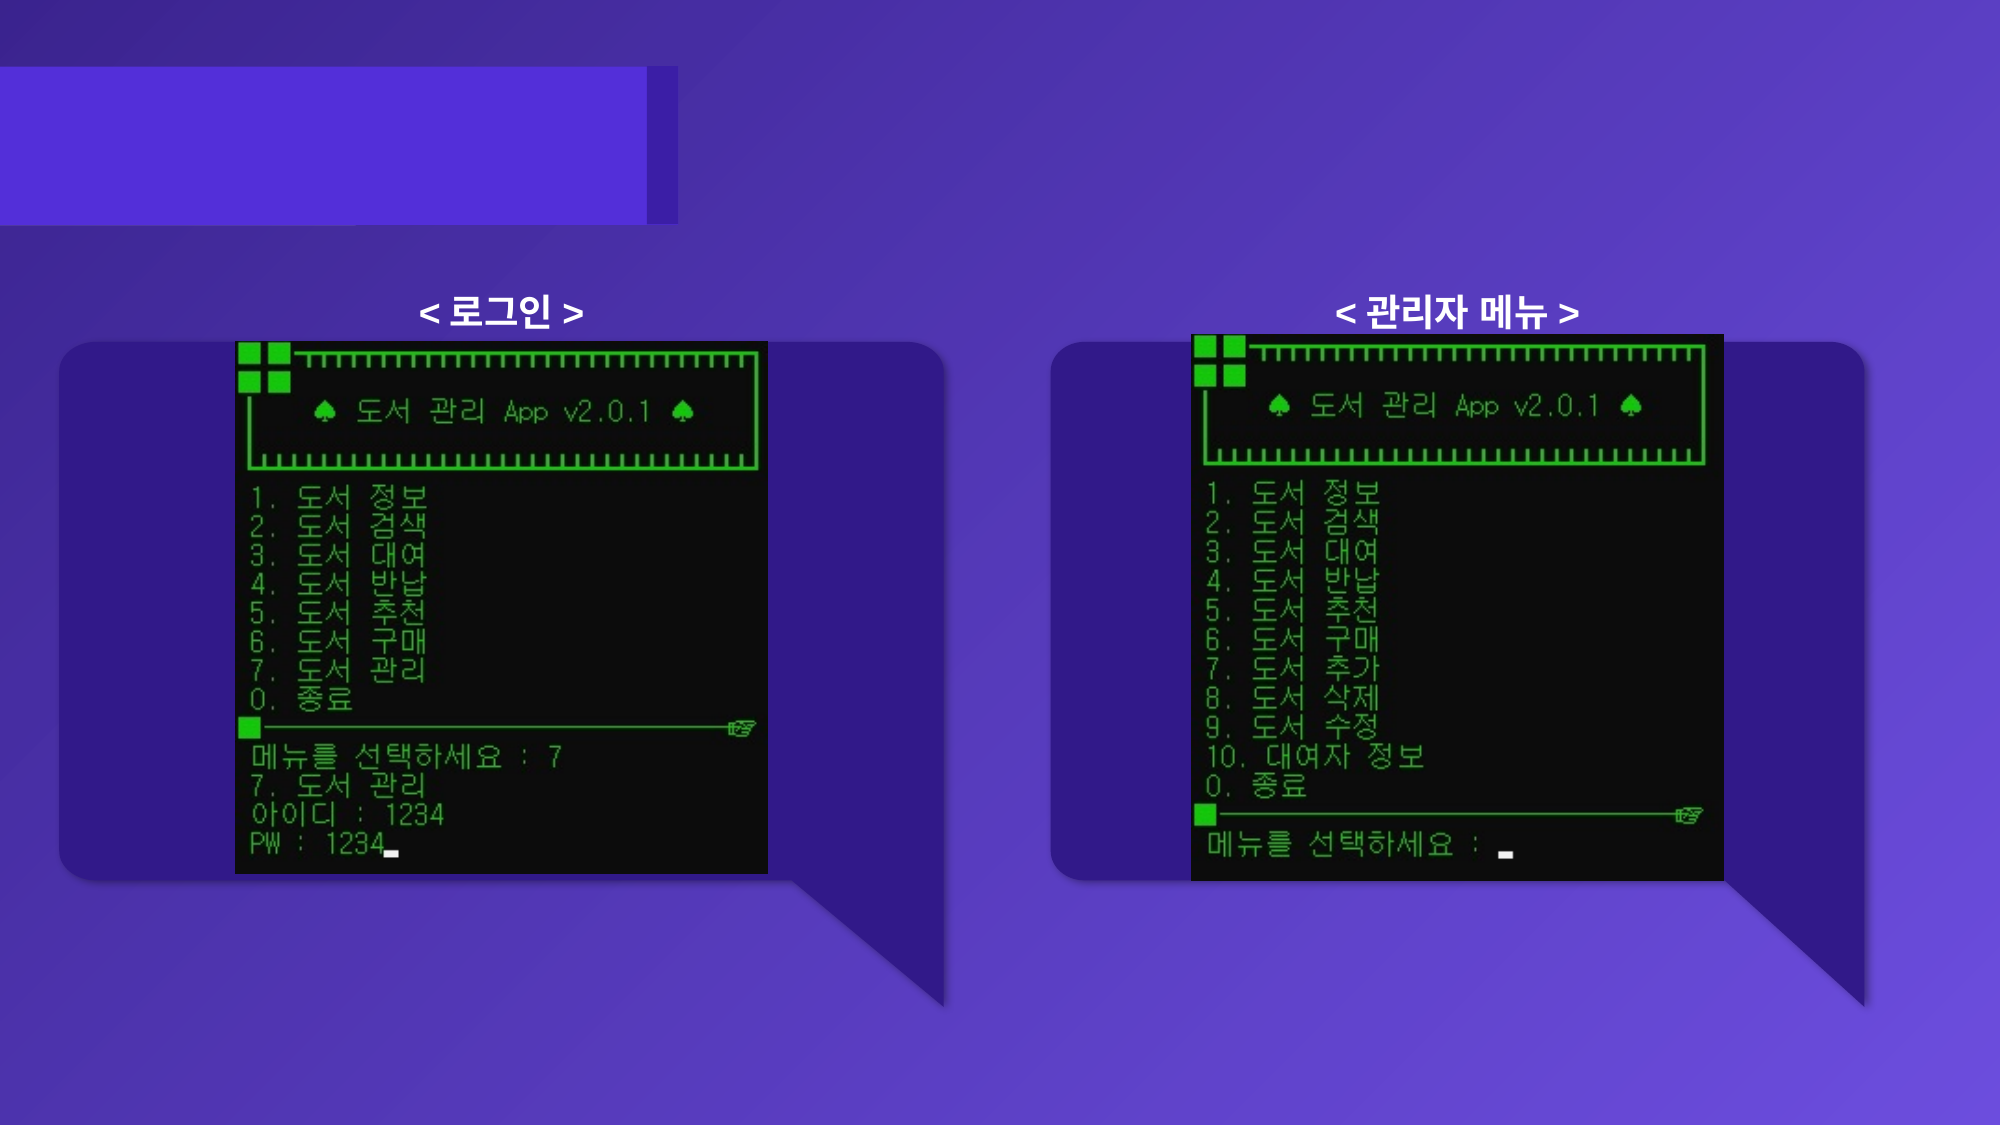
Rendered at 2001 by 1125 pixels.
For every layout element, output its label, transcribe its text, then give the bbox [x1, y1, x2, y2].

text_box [0, 66, 679, 225]
text_box [0, 0, 2000, 1125]
picture [235, 341, 768, 874]
text_box <로그인> [281, 281, 722, 341]
text_box [1049, 340, 1866, 1010]
text_box <관리자 메뉴> [1171, 281, 1744, 341]
picture [1191, 334, 1724, 881]
text_box [58, 340, 945, 1010]
